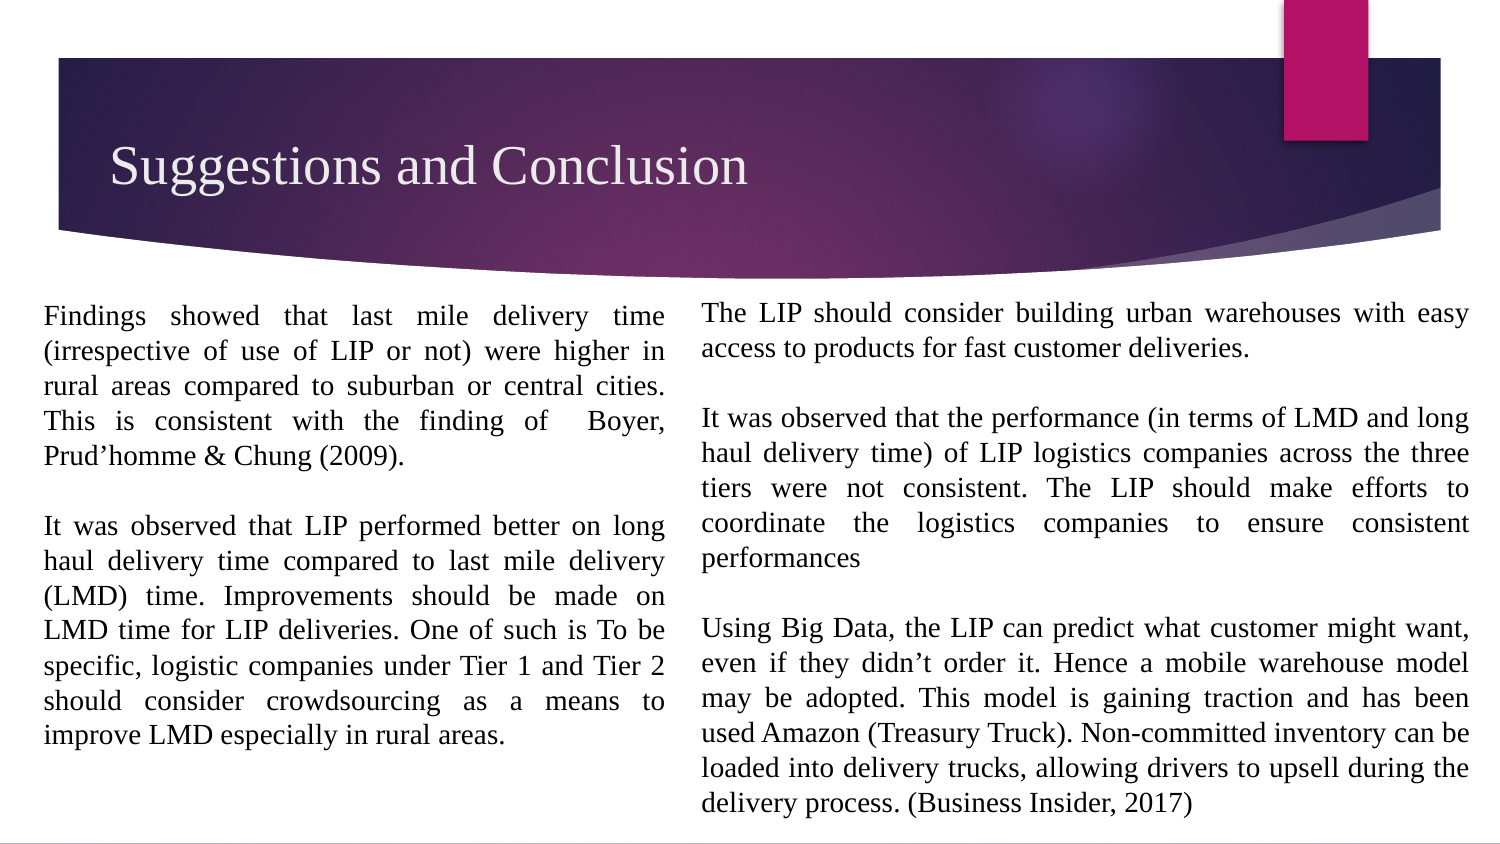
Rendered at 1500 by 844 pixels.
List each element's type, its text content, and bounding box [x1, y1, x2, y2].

picture [59, 58, 1440, 278]
title Findings showed that last mile delivery time (irrespective of use of LIP or not) were higher in rural areas compared to suburban or central cities. This is consistent with the finding of Boyer, Prud’homme & Chung (2009). It was observed that LIP performed better on long haul delivery time compared to last mile delivery (LMD) time. Improvements should be made on LMD time for LIP deliveries. One of such is To be specific, logistic companies under Tier 1 and Tier 2 should consider crowdsourcing as a means to improve LMD especially in rural areas. [32, 242, 678, 805]
title The LIP should consider building urban warehouses with easy access to products for fast customer deliveries. It was observed that the performance (in terms of LMD and long haul delivery time) of LIP logistics companies across the three tiers were not consistent. The LIP should make efforts to coordinate the logistics companies to ensure consistent performances Using Big Data, the LIP can predict what customer might want, even if they didn’t order it. Hence a mobile warehouse model may be adopted. This model is gaining traction and has been used Amazon (Treasury Truck). Non-committed inventory can be loaded into delivery trucks, allowing drivers to upsell during the delivery process. (Business Insider, 2017) [690, 327, 1482, 844]
title Suggestions and Conclusion [98, 118, 1177, 206]
